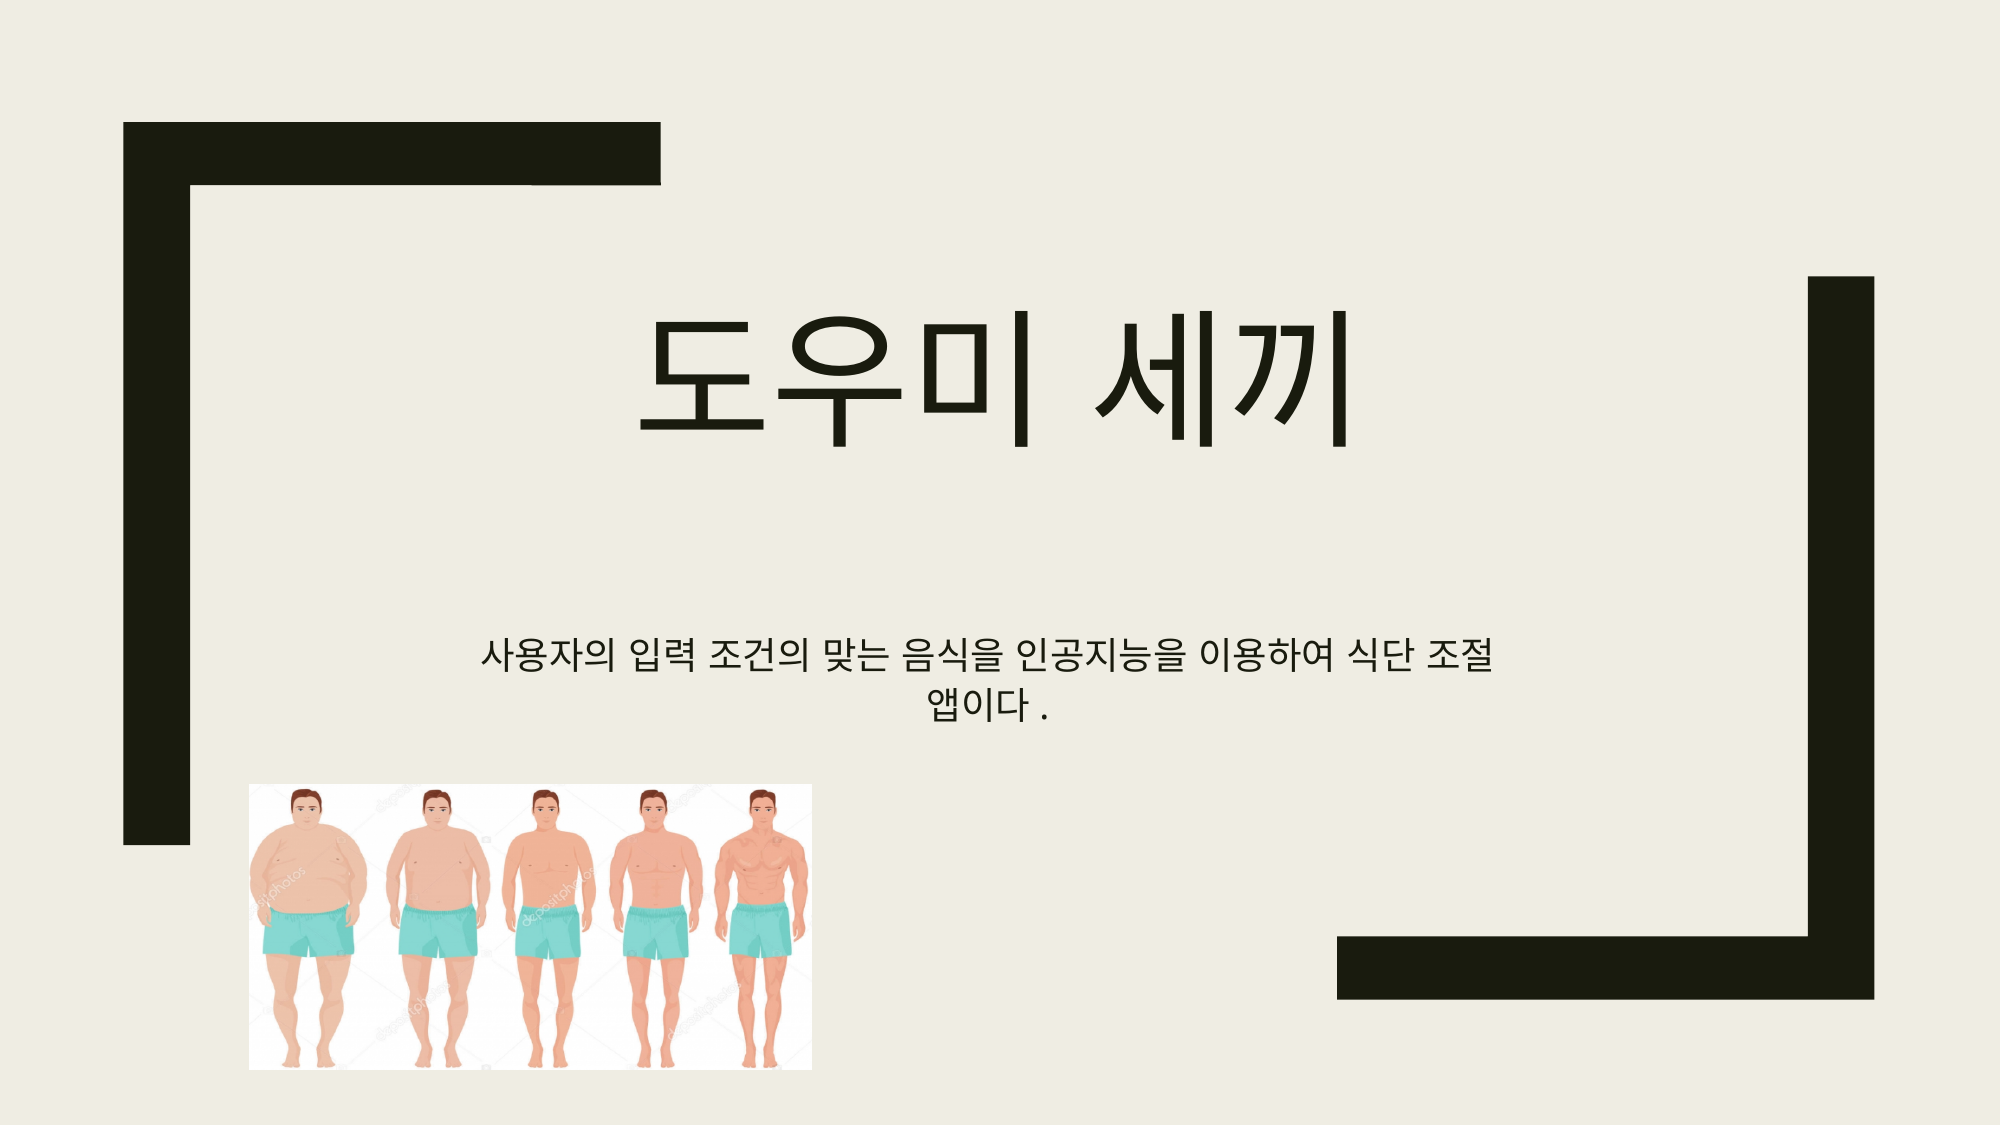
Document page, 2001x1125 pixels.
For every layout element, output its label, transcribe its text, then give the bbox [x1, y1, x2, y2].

picture [249, 784, 812, 1070]
subtitle 사용자의 입력 조건의 맞는 음식을 인공지능을 이용하여 식단 조절 앱이다. [439, 618, 1537, 750]
title 도우미 세끼 [314, 323, 1686, 475]
